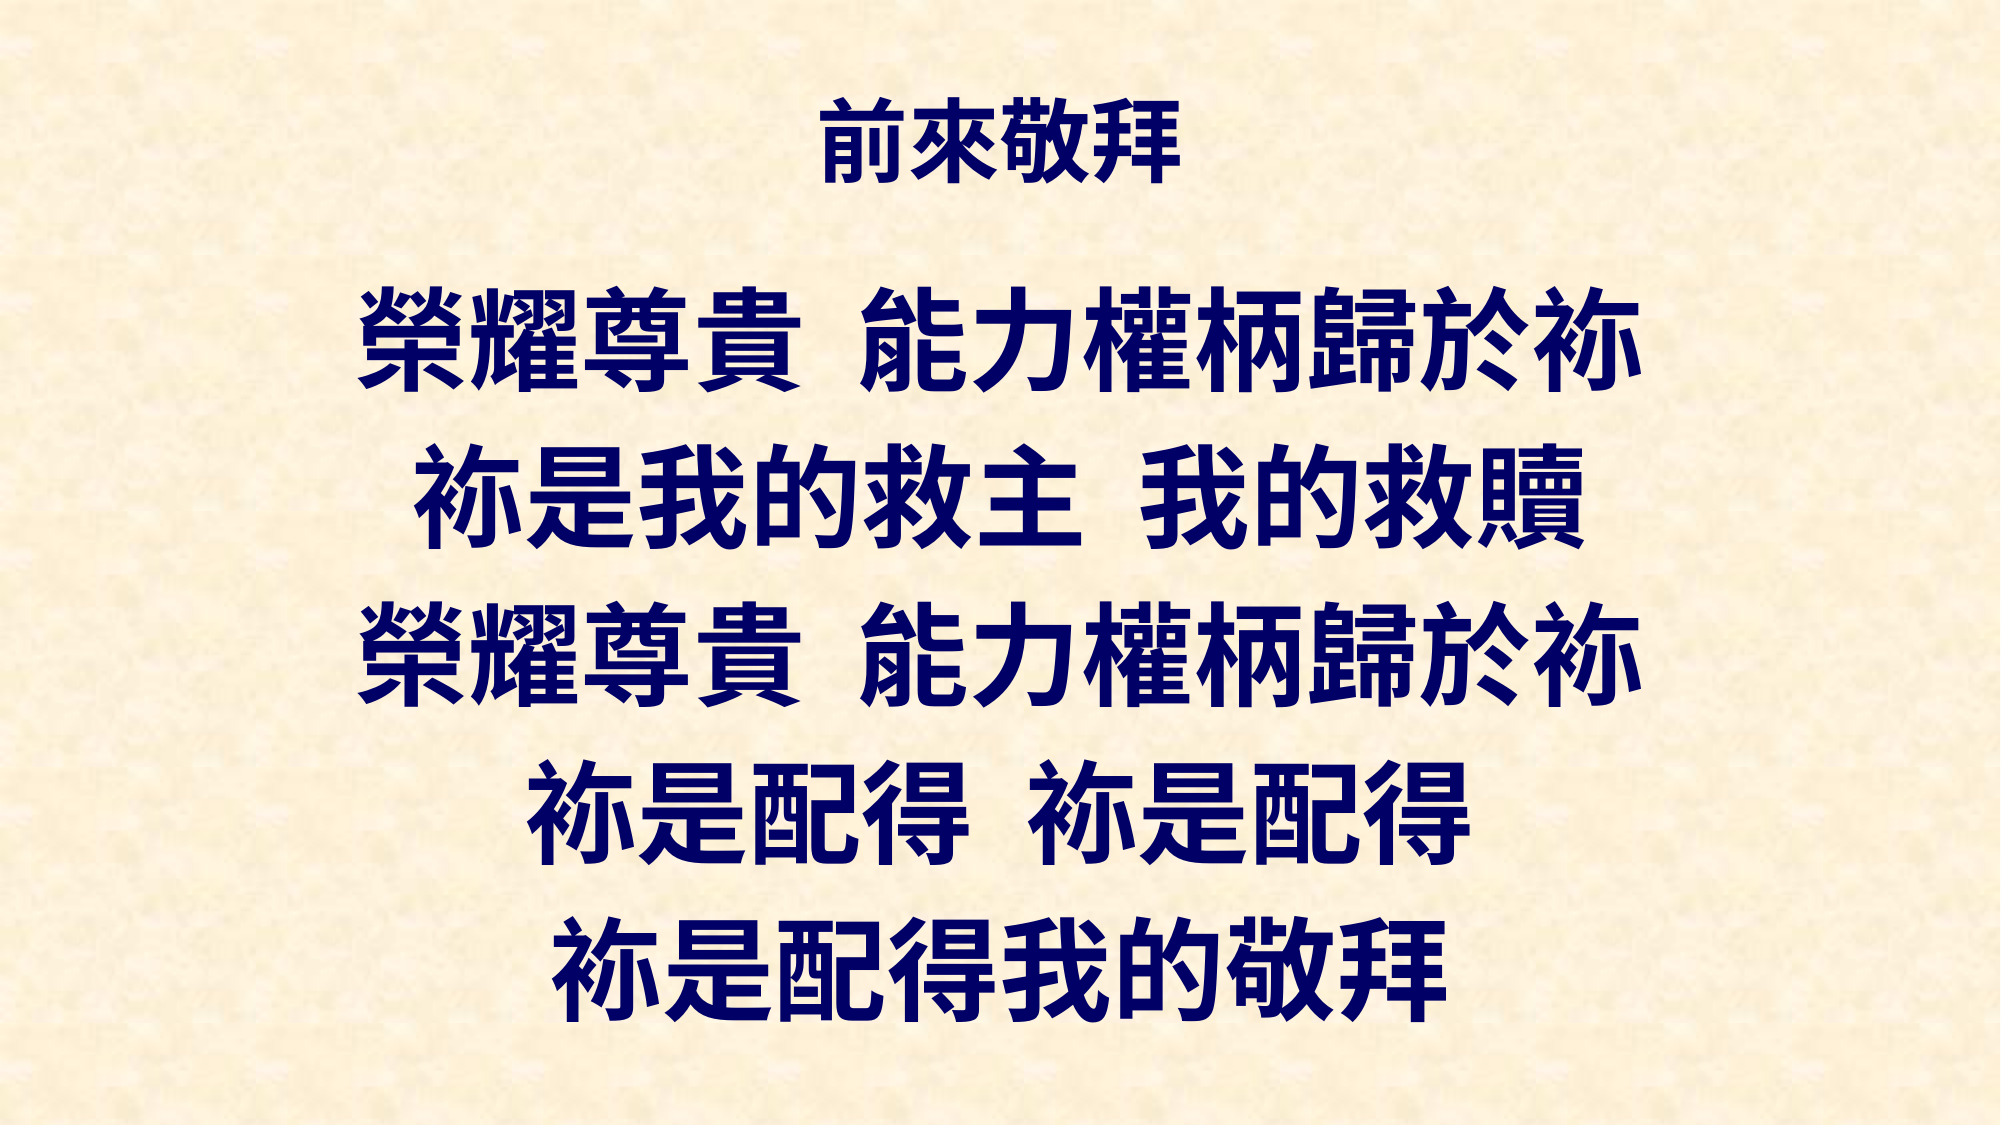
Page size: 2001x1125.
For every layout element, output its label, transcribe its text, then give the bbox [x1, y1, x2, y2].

picture [0, 0, 2001, 1125]
list 榮耀尊貴 能力權柄歸於袮 袮是我的救主 我的救贖 榮耀尊貴 能力權柄歸於袮 袮是配得 袮是配得 袮是配得我的敬拜 [324, 262, 1675, 1125]
title 前來敬拜 [99, 45, 1900, 233]
